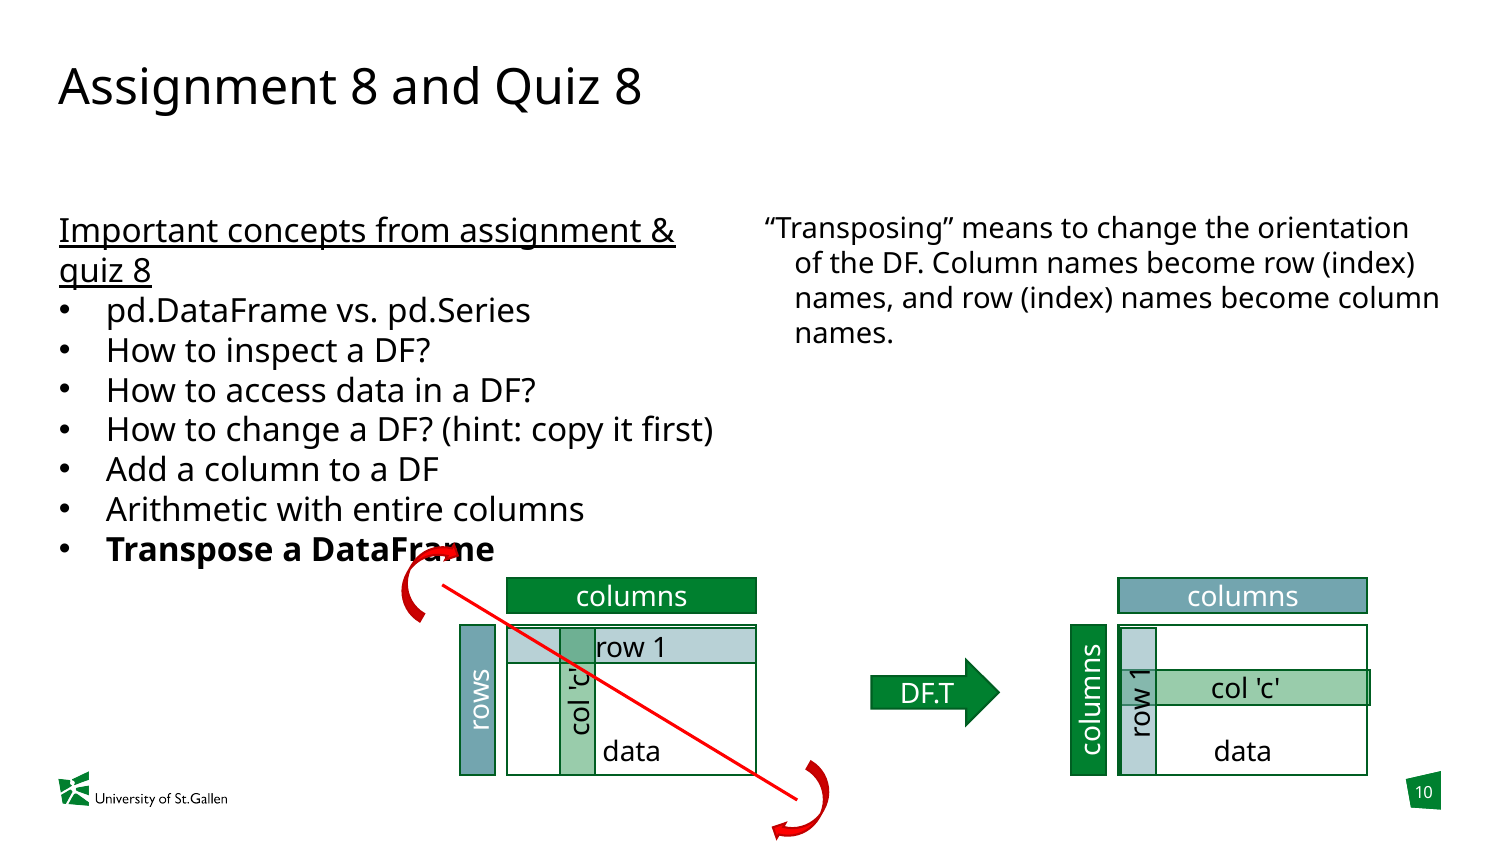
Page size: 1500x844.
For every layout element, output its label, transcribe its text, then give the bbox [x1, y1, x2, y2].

text_box columns [506, 577, 757, 584]
text_box [771, 759, 830, 841]
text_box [442, 584, 798, 800]
text_box columns [1117, 577, 1368, 614]
text_box DF.T [870, 657, 1001, 728]
list Important concepts from assignment & quiz 8 pd.DataFrame vs. pd.Series How to inspect a DF? How to access data in a DF? How to change a DF? (hint: copy it first) Add a column to a DF Arithmetic with entire columns Transpose a DataFrame [58, 209, 736, 735]
text_box columns [1070, 624, 1107, 776]
text_box col 'c' [1157, 669, 1371, 706]
list “Transposing” means to change the orientation of the DF. Column names become row (index) names, and row (index) names become column names. [764, 209, 1442, 329]
text_box data [1117, 624, 1368, 776]
text_box [401, 542, 460, 623]
picture [58, 771, 227, 807]
slide_number 10 [1406, 782, 1442, 827]
title Assignment 8 and Quiz 8 [58, 61, 1442, 162]
text_box row 1 [1120, 627, 1157, 776]
